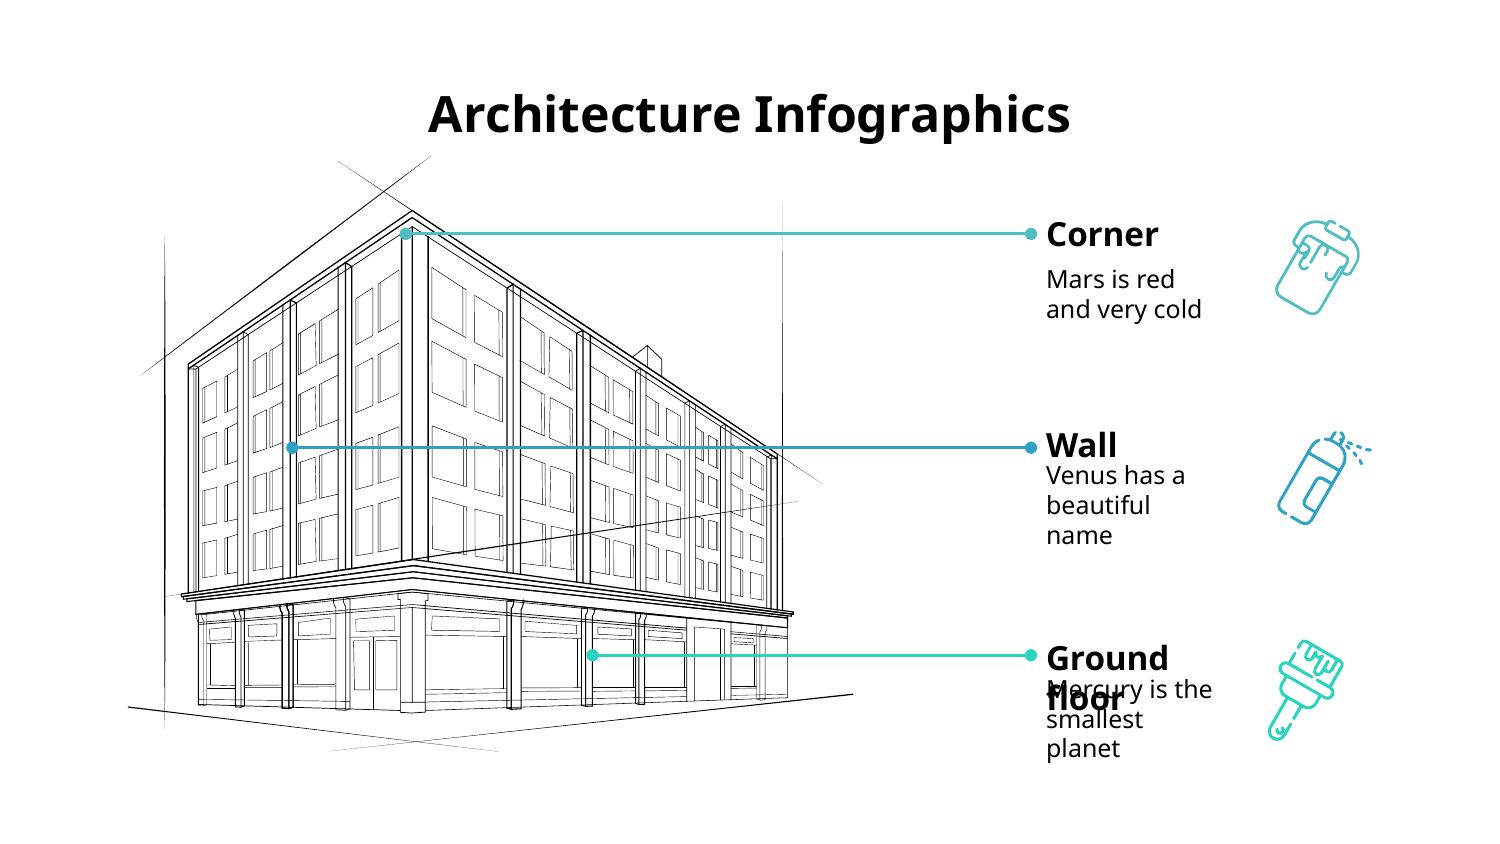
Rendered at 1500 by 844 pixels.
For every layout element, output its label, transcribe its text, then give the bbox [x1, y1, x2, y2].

text_box Corner [1030, 204, 1236, 260]
text_box Mars is red and very cold [1030, 260, 1236, 327]
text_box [1263, 207, 1371, 324]
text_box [1273, 421, 1373, 529]
text_box Venus has a beautiful name [1030, 471, 1236, 538]
text_box Ground floor [1030, 622, 1236, 684]
text_box Wall [1030, 408, 1236, 471]
title Architecture Infographics [75, 67, 1425, 133]
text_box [127, 155, 855, 752]
text_box Mercury is the smallest planet [1030, 684, 1236, 752]
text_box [1245, 634, 1352, 756]
